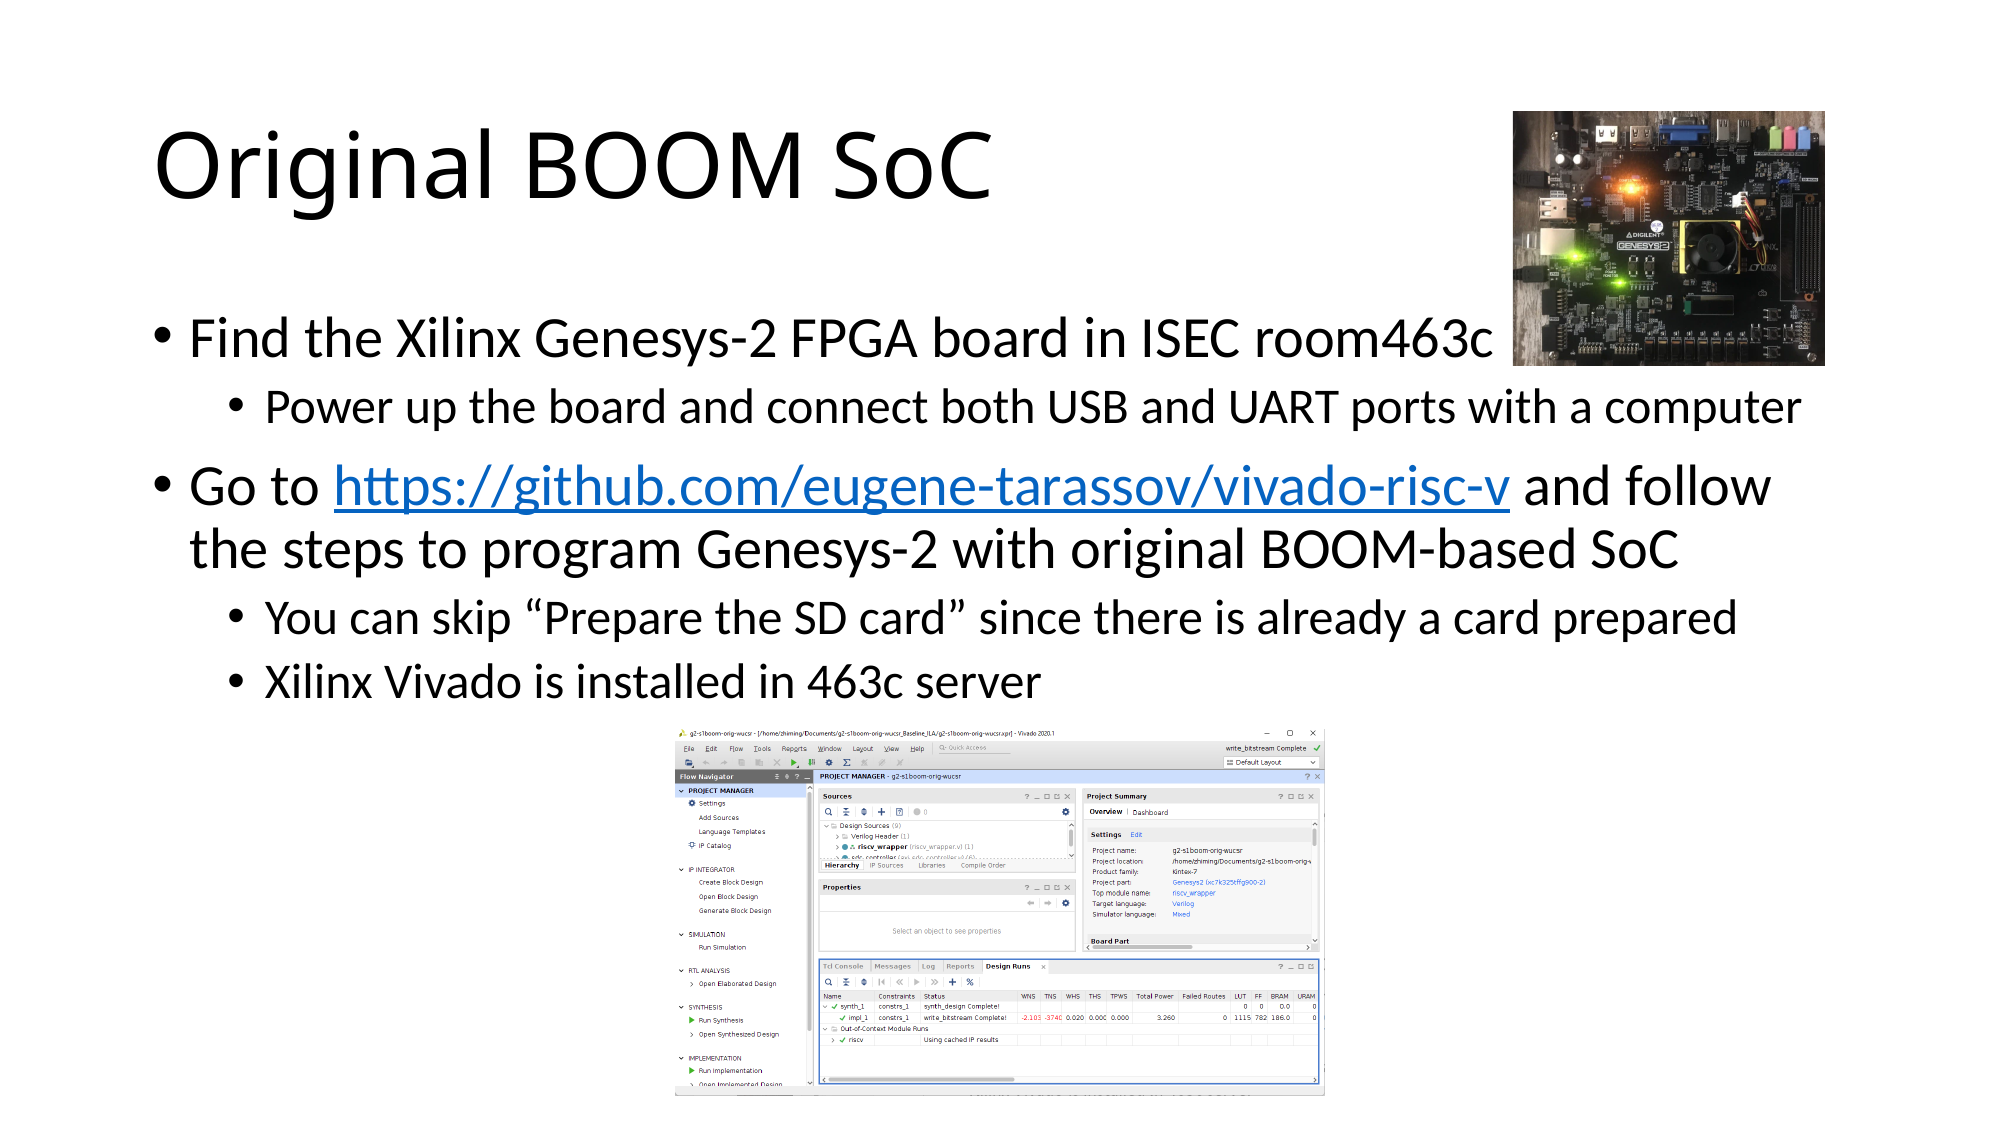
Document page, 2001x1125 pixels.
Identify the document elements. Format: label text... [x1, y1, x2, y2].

list Find the Xilinx Genesys-2 FPGA board in ISEC room463c Power up the board and connect both USB and UART ports with a computer Go to https://github.com/eugene-tarassov/vivado-risc-v and follow the steps to program Genesys-2 with original BOOM-based SoC You can skip “Prepare the SD card” since there is already a card prepared Xilinx Vivado is installed in 463c server [137, 299, 1863, 1014]
picture [1512, 82, 1825, 395]
title Original BOOM SoC [137, 59, 1863, 278]
picture [675, 729, 1325, 1096]
